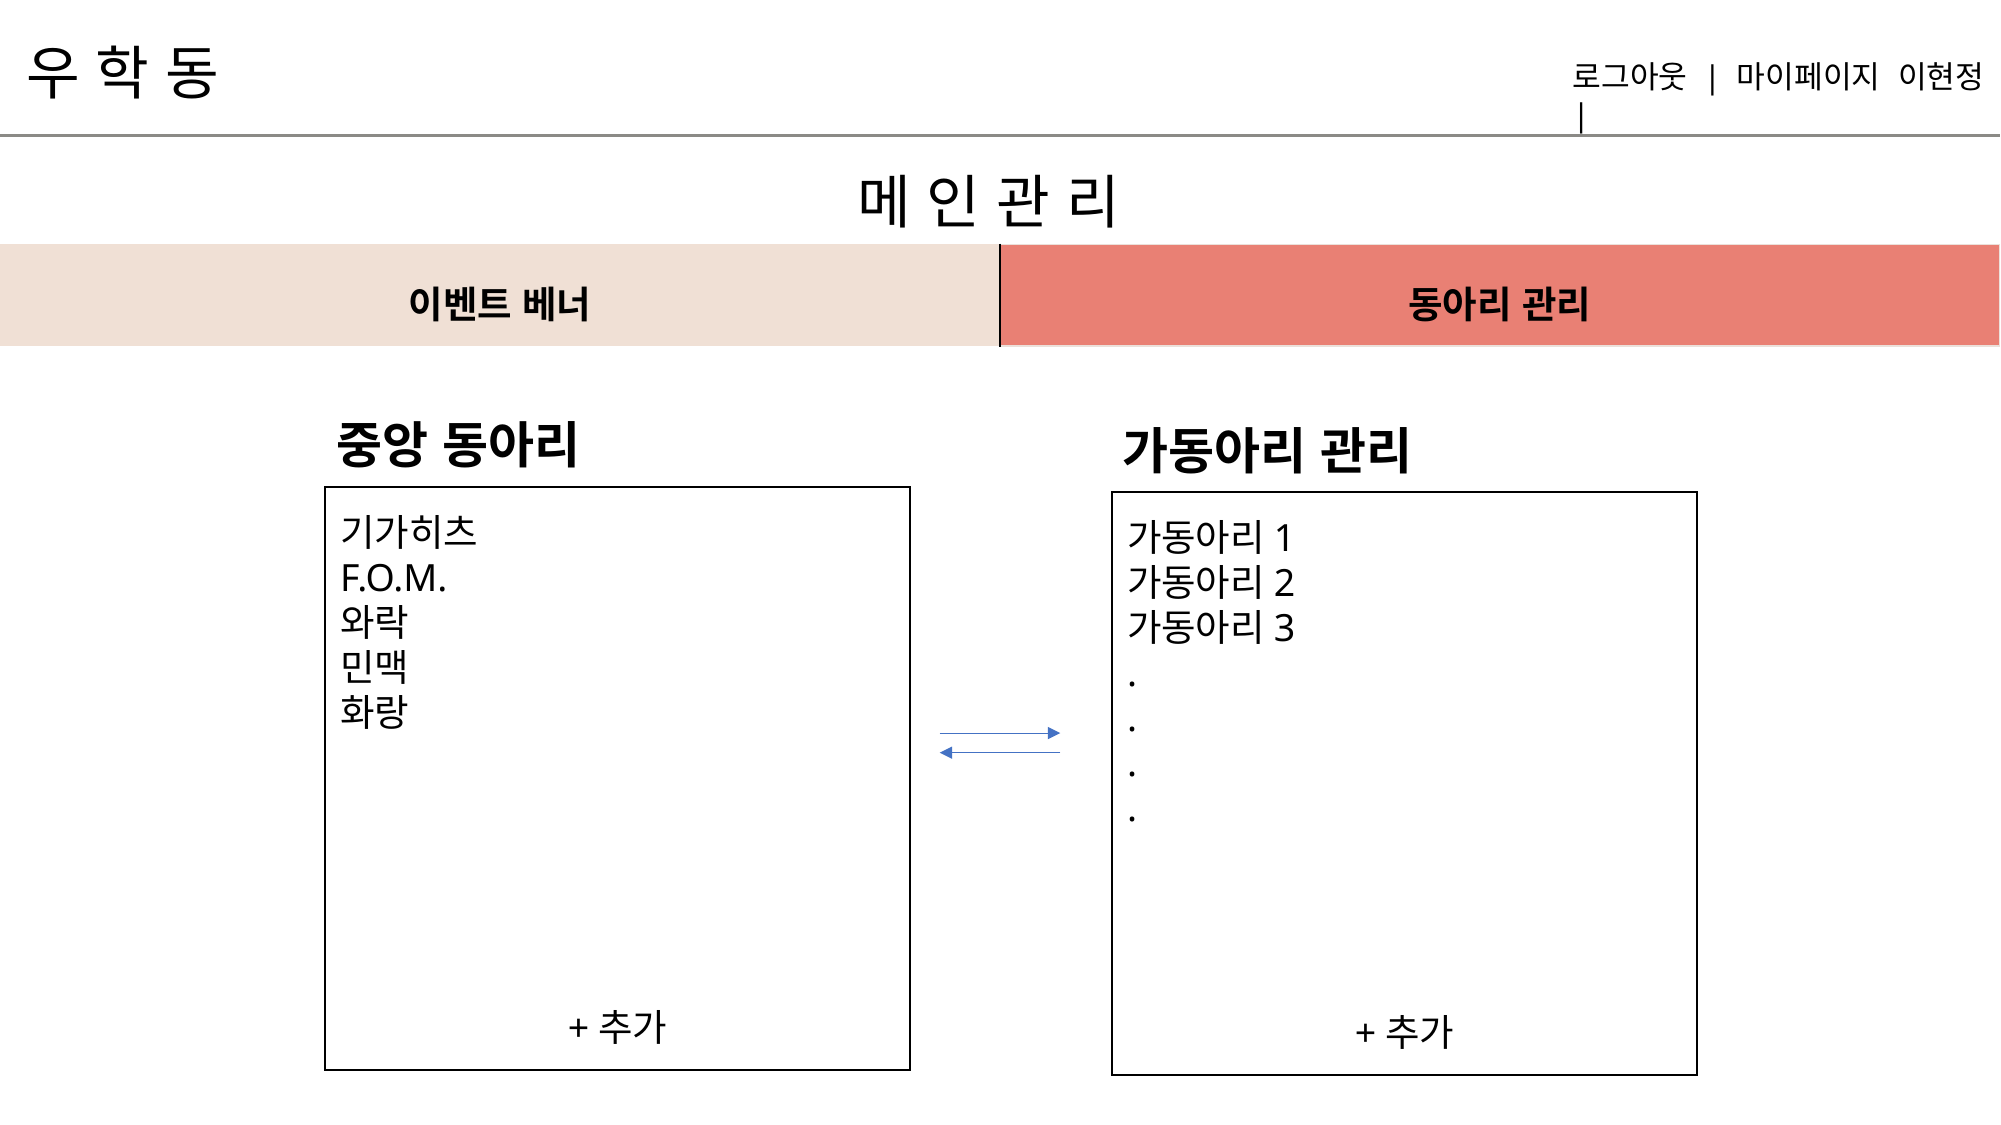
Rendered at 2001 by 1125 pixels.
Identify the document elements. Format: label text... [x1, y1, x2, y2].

text_box 로그아웃 | 마이페이지 | [1557, 49, 1902, 135]
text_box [939, 733, 1061, 753]
table_header 이벤트 베너 [0, 244, 999, 346]
text_box 가동아리 관리 [1107, 412, 1428, 487]
text_box 가동아리1 가동아리2 가동아리3 . . . . +추가 [1111, 491, 1698, 1076]
table_header 동아리 관리 [1001, 245, 1999, 345]
text_box 이현정 [1902, 49, 2000, 103]
text_box 메 인 관 리 [842, 157, 1158, 243]
text_box 기가히츠 F.O.M. 와락 민맥 화랑 +추가 [324, 486, 911, 1071]
text_box 우 학 동 [11, 29, 271, 114]
text_box 로그아웃 | 마이페이지 | [1557, 136, 1902, 140]
text_box 중앙 동아리 [321, 405, 596, 481]
